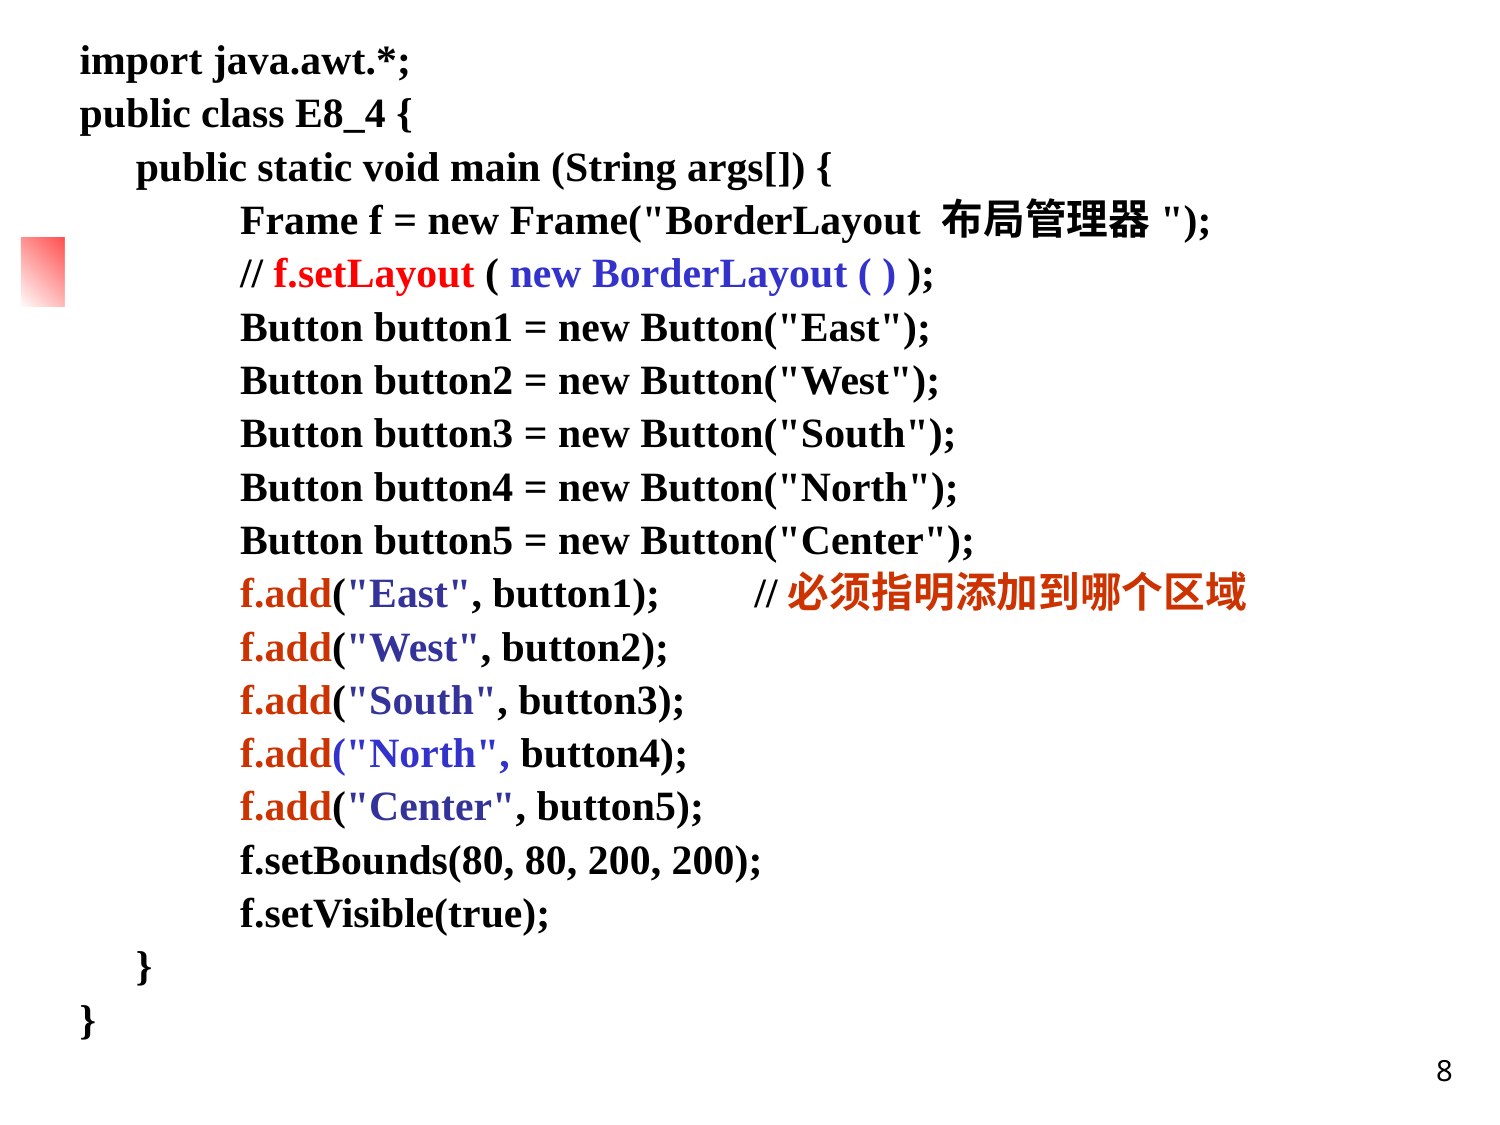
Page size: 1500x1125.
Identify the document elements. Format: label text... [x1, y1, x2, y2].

list import java.awt.*; public class E8_4 { public static void main (String args[]) { Frame f = new Frame("BorderLayout 布局管理器"); // f.setLayout ( new BorderLayout ( ) ); Button button1 = new Button("East"); Button button2 = new Button("West"); Button button3 = new Button("South"); Button button4 = new Button("North"); Button button5 = new Button("Center"); f.add("East", button1); //必须指明添加到哪个区域 f.add("West", button2); f.add("South", button3); f.add("North", button4); f.add("Center", button5); f.setBounds(80, 80, 200, 200); f.setVisible(true); } } [64, 30, 1436, 1102]
slide_number 18 [1436, 1023, 1468, 1100]
